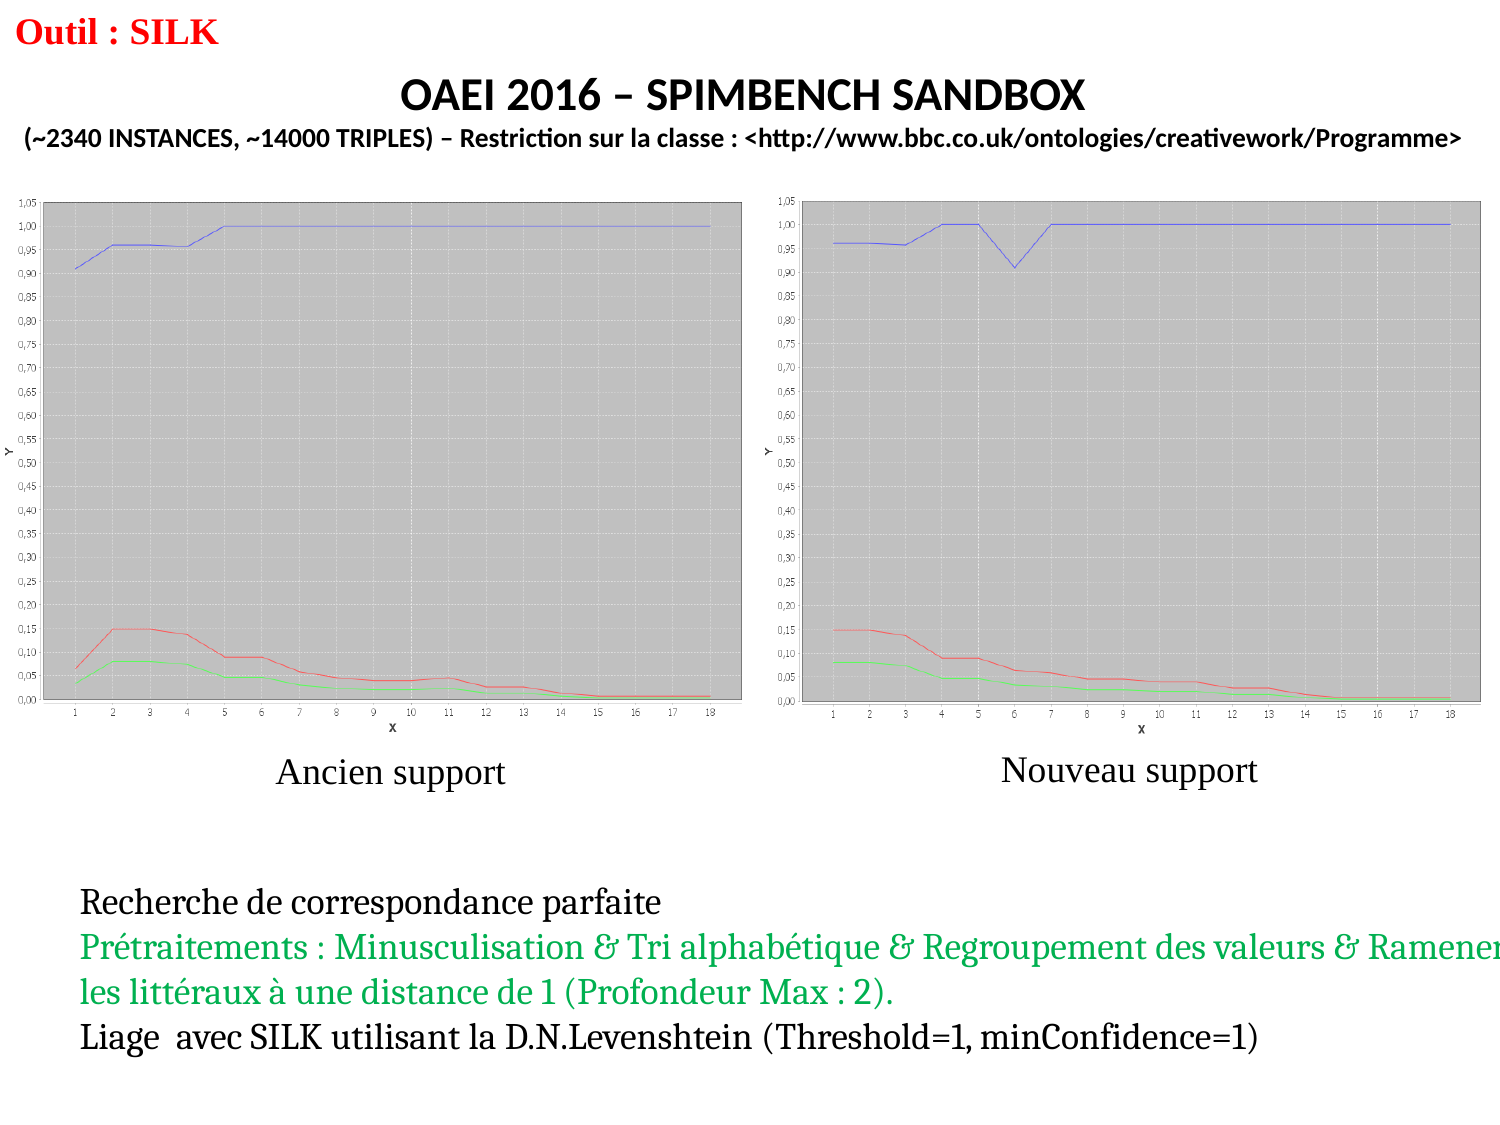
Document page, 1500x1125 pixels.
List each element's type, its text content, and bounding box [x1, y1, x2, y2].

picture [761, 196, 1483, 739]
picture [0, 196, 745, 739]
title OAEI 2016 – SPIMBENCH SANDBOX (~2340 INSTANCES, ~14000 TRIPLES) – Restriction sur la classe : <http://www.bbc.co.uk/ontologies/creativework/Programme> [4, 42, 1483, 174]
text_box Nouveau support [986, 747, 1317, 798]
text_box Recherche de correspondance parfaite Prétraitements : Minusculisation & Tri alphabétique & Regroupement des valeurs & Ramener les littéraux à une distance de 1 (Profondeur Max : 2). Liage avec SILK utilisant la D.N.Levenshtein (Threshold=1, minConfidence=1) [64, 869, 1500, 1065]
text_box Outil : SILK [0, 0, 278, 60]
text_box Ancien support [260, 747, 592, 800]
